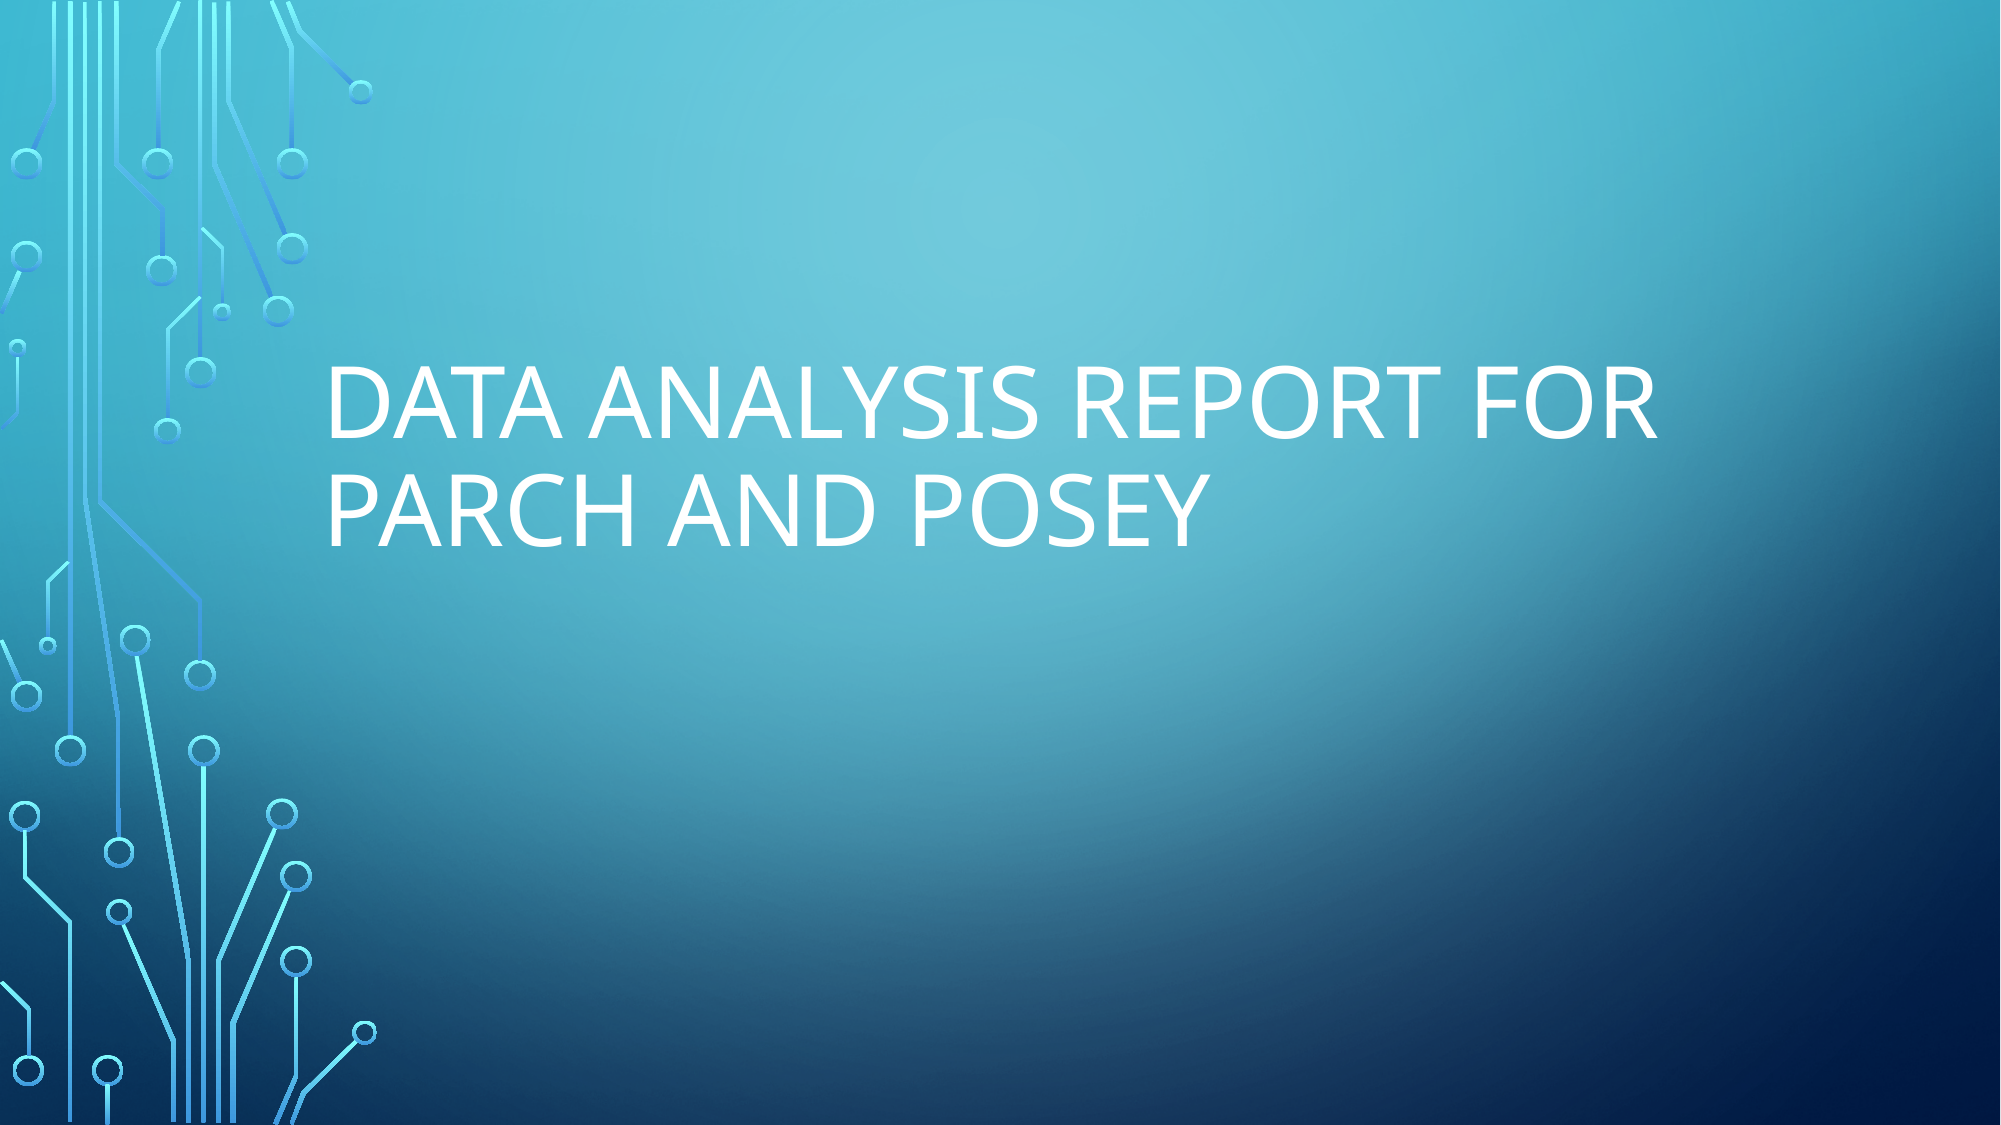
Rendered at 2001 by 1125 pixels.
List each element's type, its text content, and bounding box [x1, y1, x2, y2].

title Data analysis report for parch and posey [307, 184, 1750, 576]
